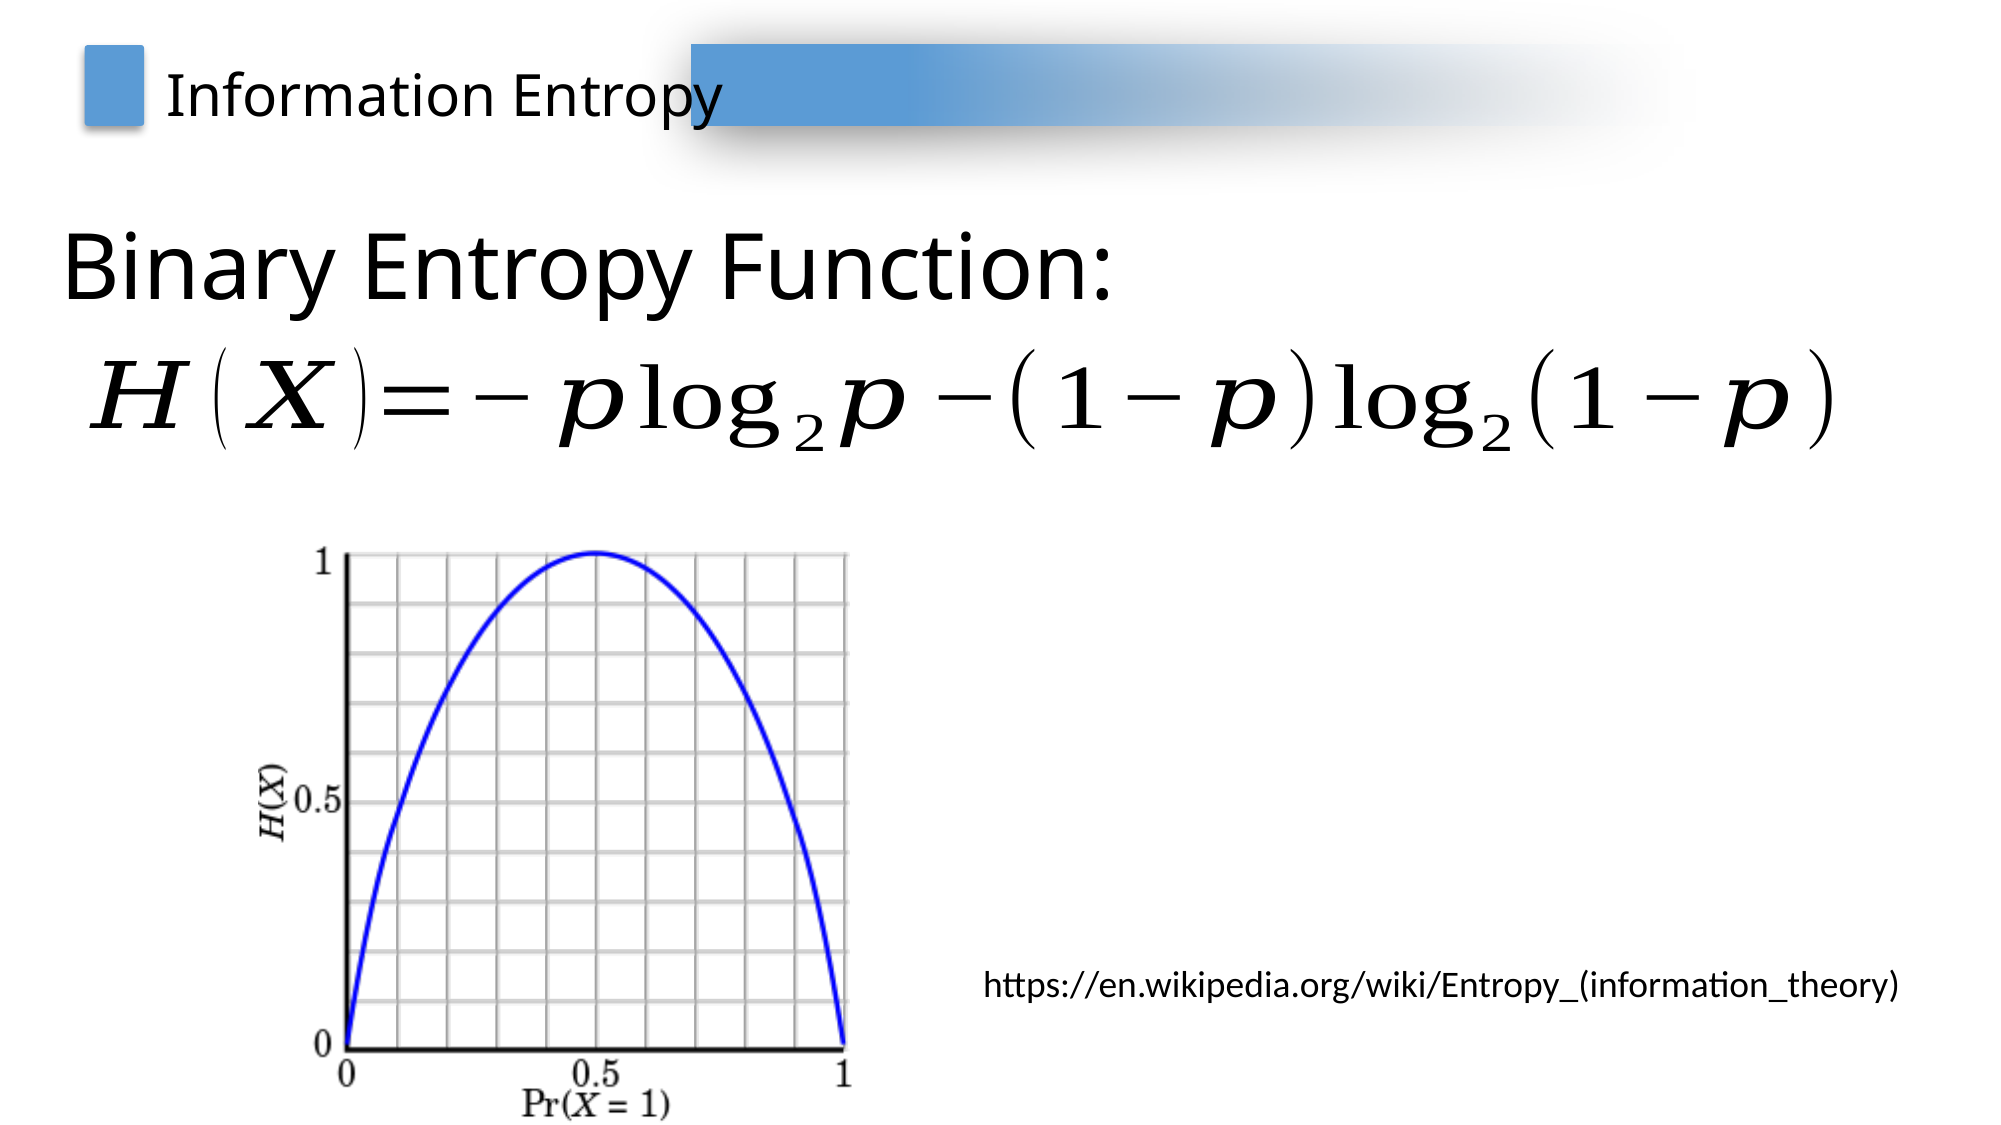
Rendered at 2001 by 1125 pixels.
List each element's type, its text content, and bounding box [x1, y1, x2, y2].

picture [258, 529, 854, 1125]
text_box https://en.wikipedia.org/wiki/Entropy_(information_theory) [968, 952, 1916, 1012]
text_box Binary Entropy Function: [45, 200, 1155, 326]
text_box [961, 43, 1671, 127]
text_box Information Entropy [151, 36, 961, 136]
text_box [83, 44, 146, 127]
